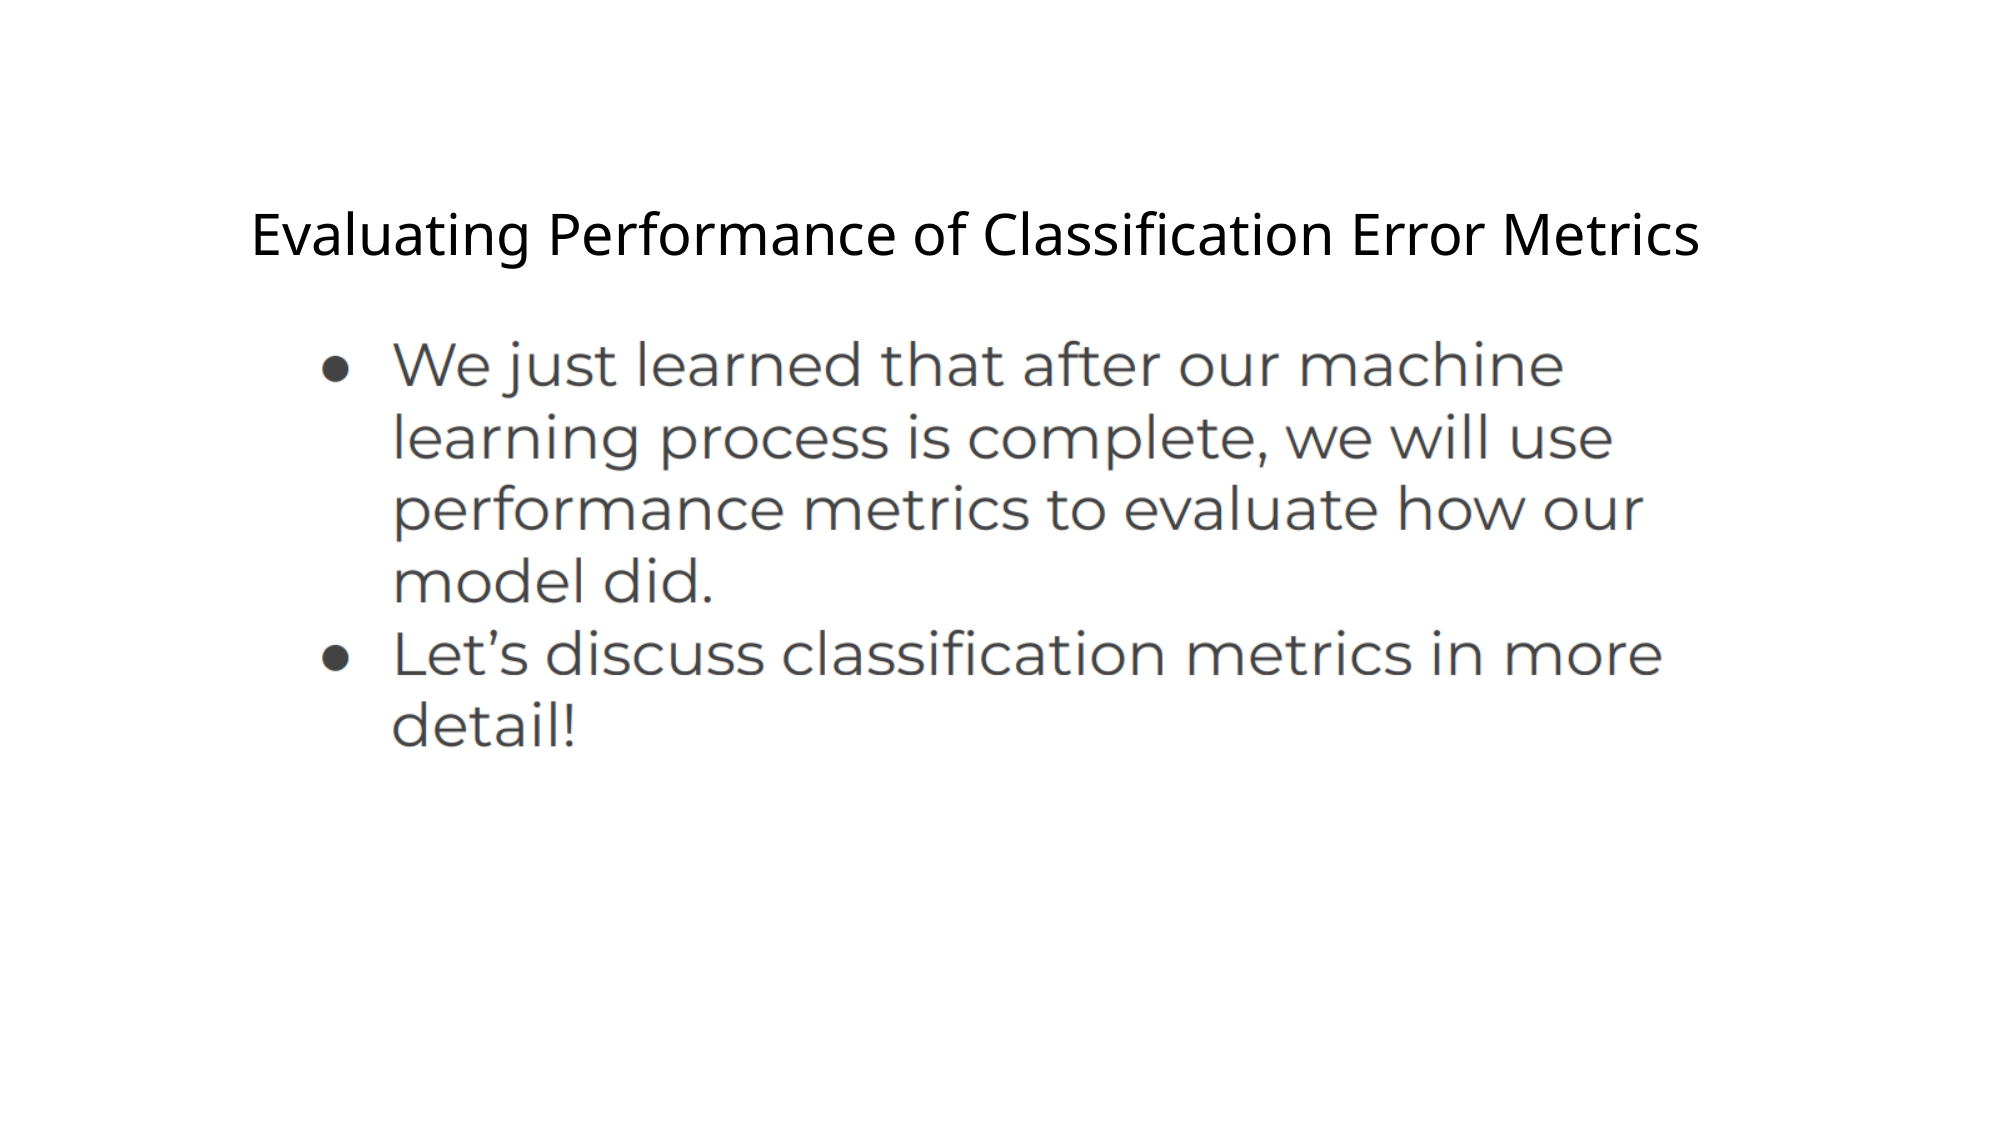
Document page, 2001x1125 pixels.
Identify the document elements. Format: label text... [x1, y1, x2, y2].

title Evaluating Performance of Classification Error Metrics [225, 156, 1726, 276]
picture [310, 310, 1690, 815]
